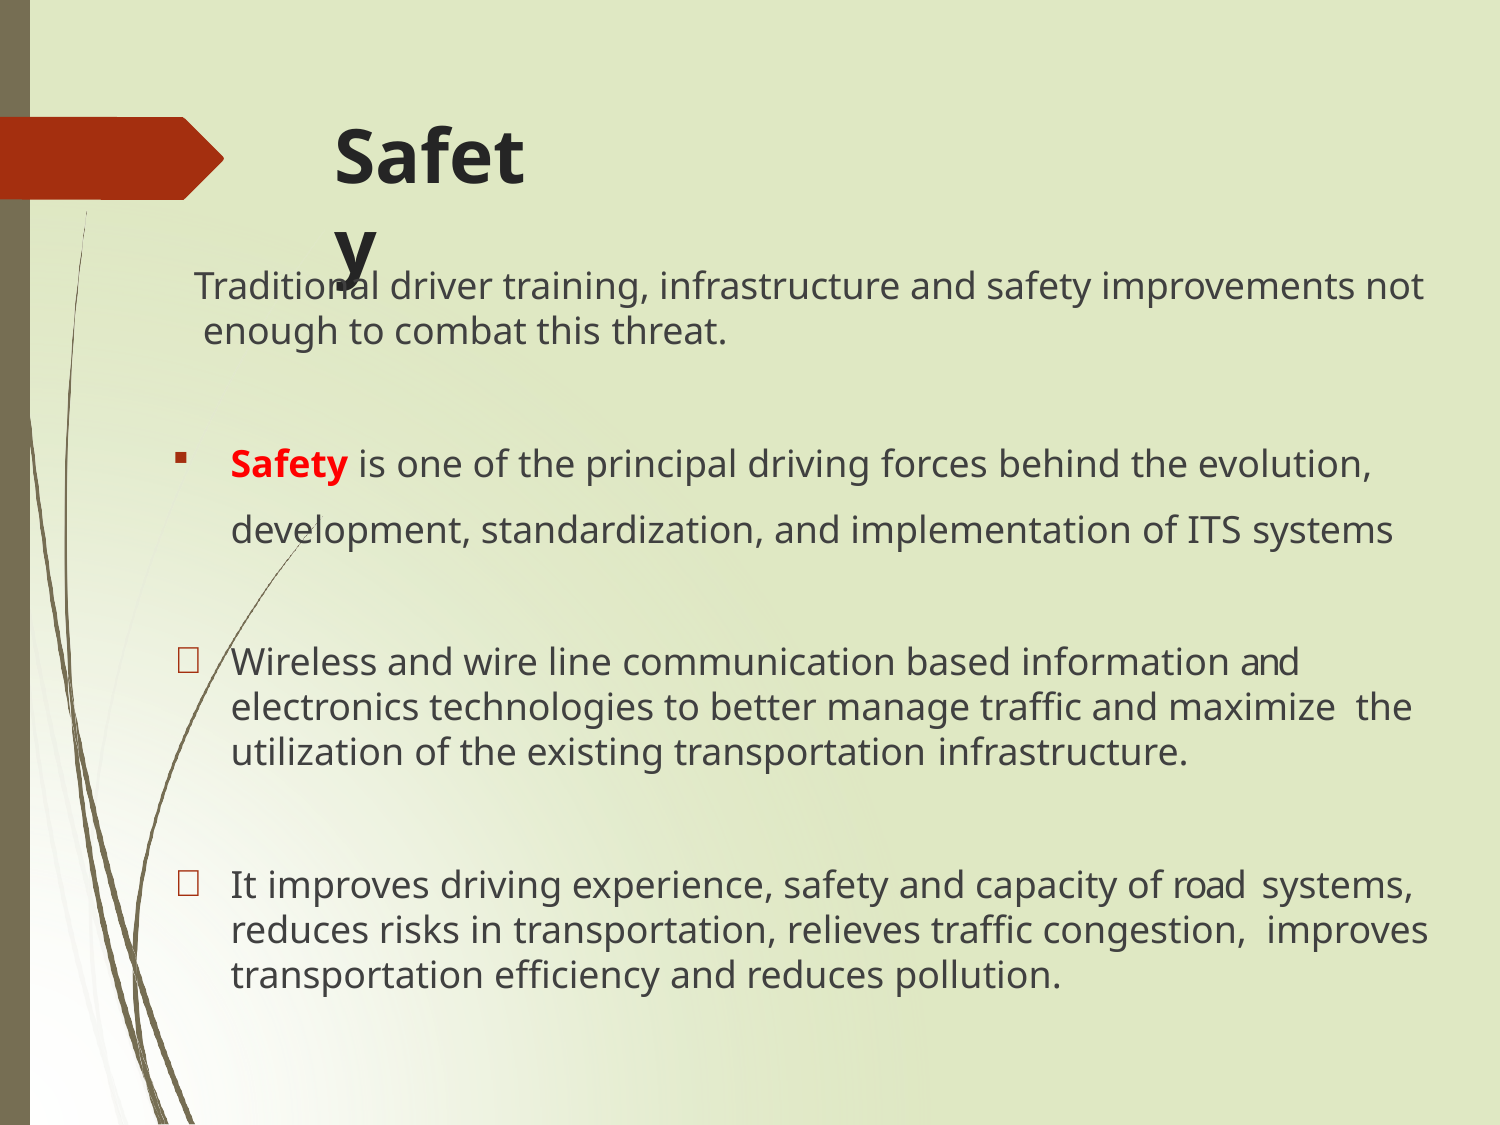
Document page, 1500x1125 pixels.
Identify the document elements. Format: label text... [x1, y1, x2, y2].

picture [30, 0, 1500, 1125]
title Safety [332, 106, 560, 260]
text_box Traditional driver training, infrastructure and safety improvements not enough to combat this threat. Safety is one of the principal driving forces behind the evolution, development, standardization, and implementation of ITS systems Wireless and wire line communication based information and electronics technologies to better manage traffic and maximize the utilization of the existing transportation infrastructure. It improves driving experience, safety and capacity of road systems, reduces risks in transportation, relieves traffic congestion, improves transportation efficiency and reduces pollution. [172, 260, 1447, 996]
